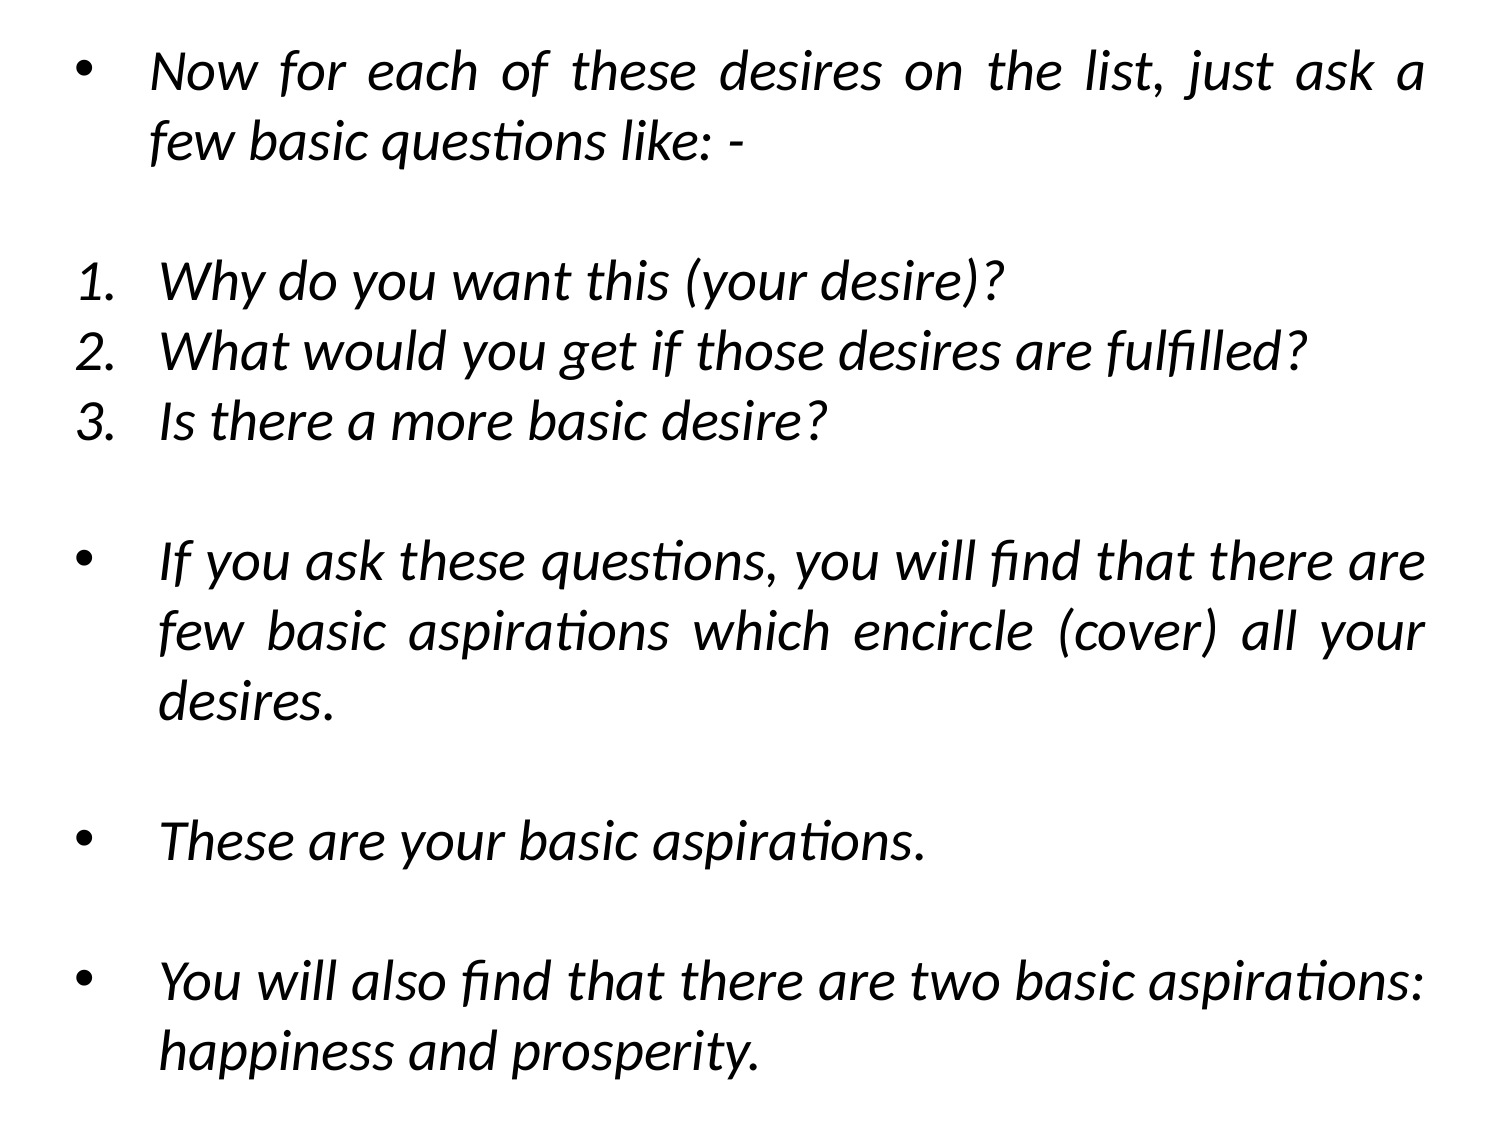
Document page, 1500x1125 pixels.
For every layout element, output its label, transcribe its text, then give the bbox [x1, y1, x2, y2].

text_box Now for each of these desires on the list, just ask a few basic questions like: - Why do you want this (your desire)? What would you get if those desires are fulfilled? Is there a more basic desire? If you ask these questions, you will find that there are few basic aspirations which encircle (cover) all your desires. These are your basic aspirations. You will also find that there are two basic aspirations: happiness and prosperity. [59, 24, 1441, 1090]
